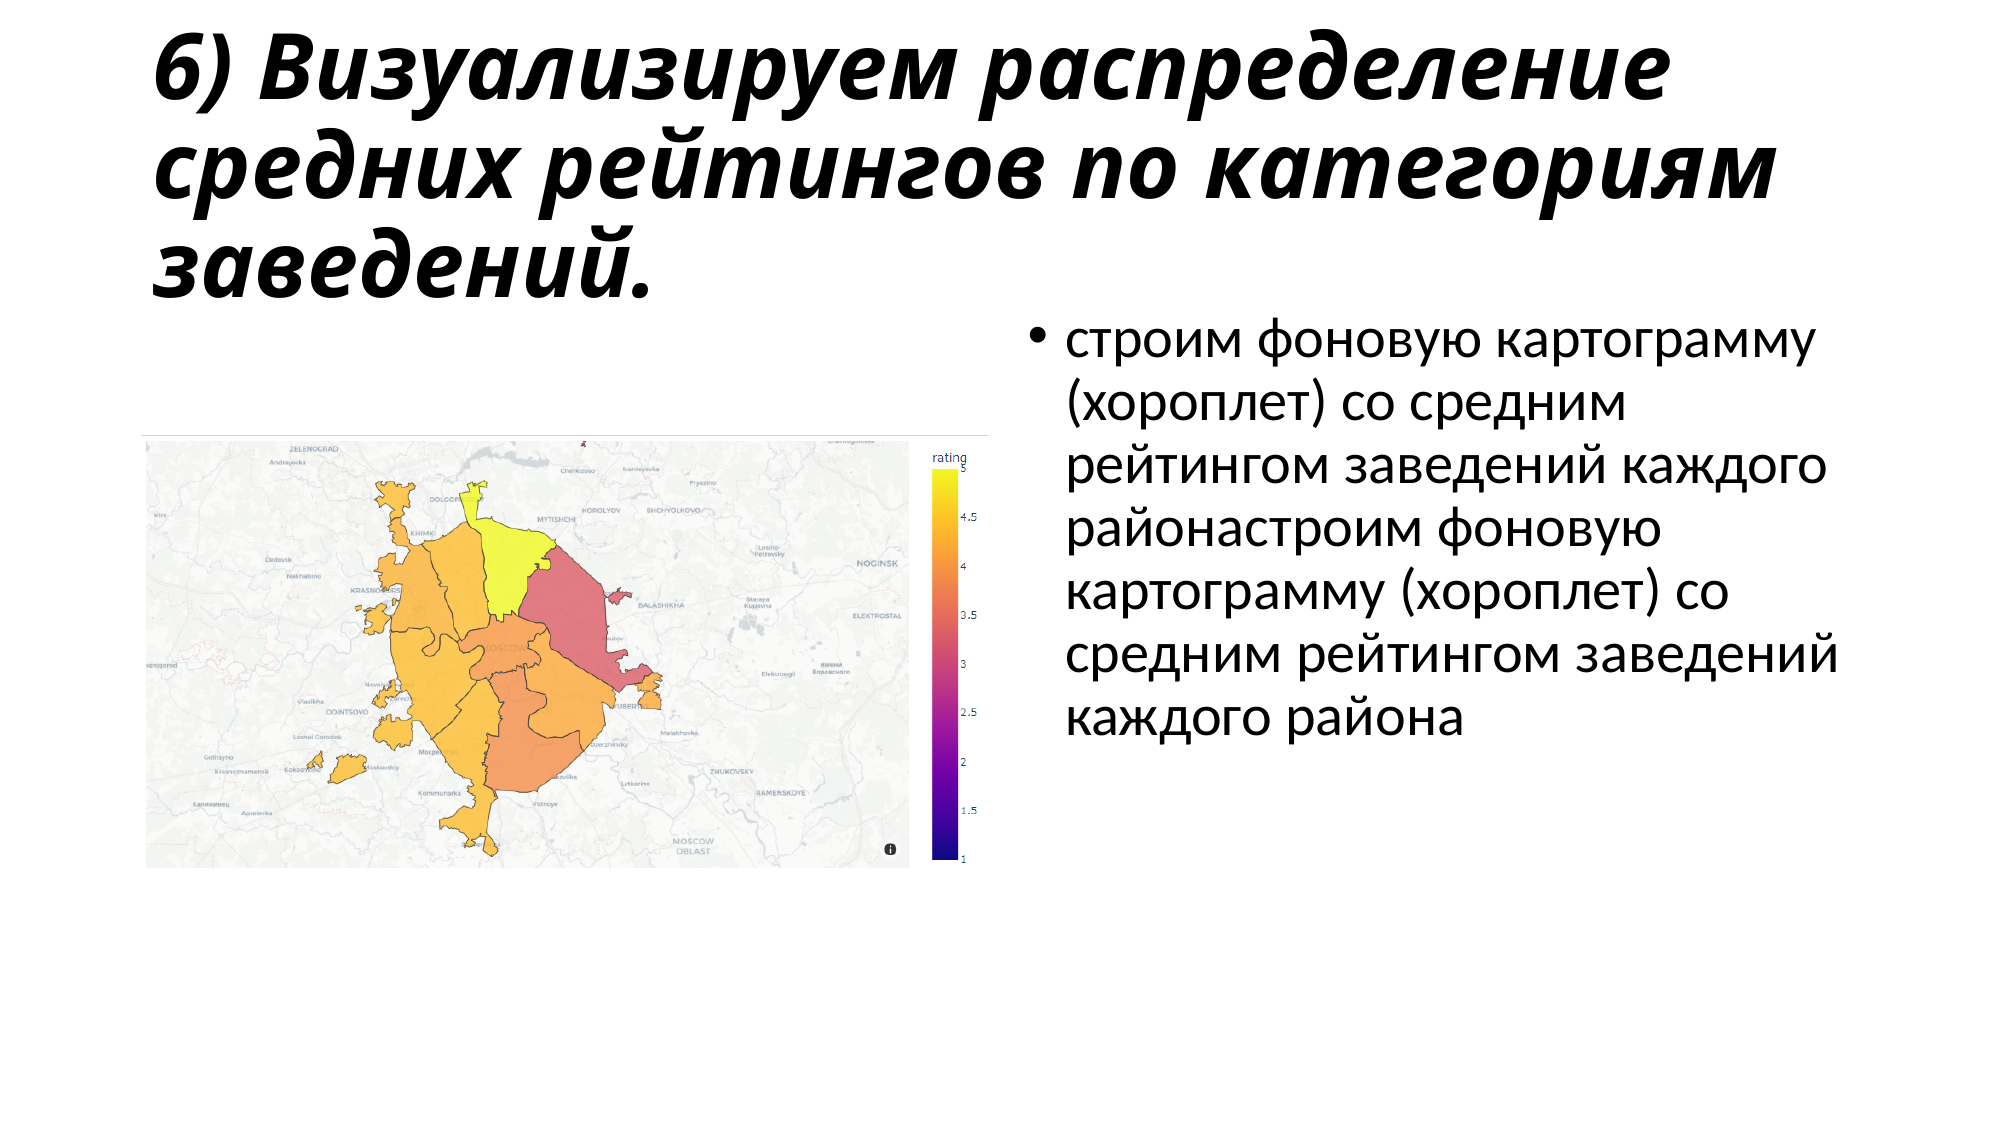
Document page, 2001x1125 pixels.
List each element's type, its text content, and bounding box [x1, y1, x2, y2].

list строим фоновую картограмму (хороплет) со средним рейтингом заведений каждого районастроим фоновую картограмму (хороплет) со средним рейтингом заведений каждого района [1012, 299, 1863, 1014]
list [137, 435, 988, 878]
title 6) Визуализируем распределение средних рейтингов по категориям заведений. [137, 59, 1863, 278]
